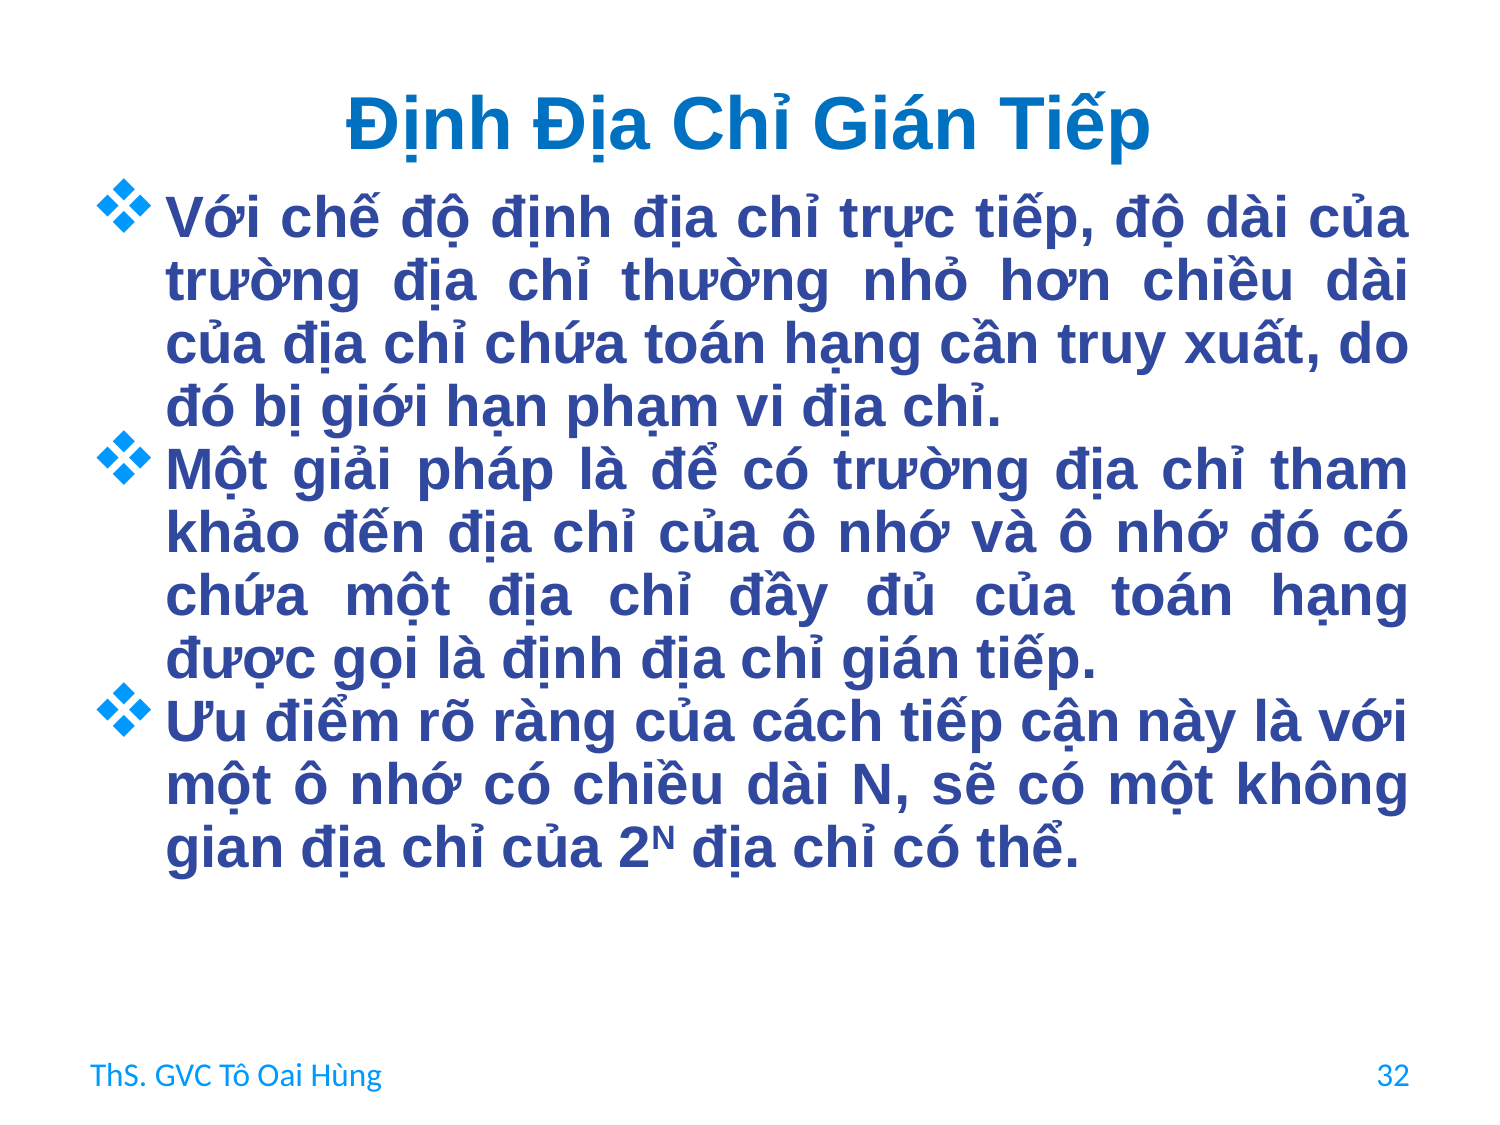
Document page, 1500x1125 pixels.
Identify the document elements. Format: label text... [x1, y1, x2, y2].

slide_number 32 [1074, 1042, 1425, 1103]
list Với chế độ định địa chỉ trực tiếp, độ dài của trường địa chỉ thường nhỏ hơn chiều dài của địa chỉ chứa toán hạng cần truy xuất, do đó bị giới hạn phạm vi địa chỉ. Một giải pháp là để có trường địa chỉ tham khảo đến địa chỉ của ô nhớ và ô nhớ đó có chứa một địa chỉ đầy đủ của toán hạng được gọi là định địa chỉ gián tiếp. Ưu điểm rõ ràng của cách tiếp cận này là với một ô nhớ có chiều dài N, sẽ có một không gian địa chỉ của 2N địa chỉ có thể. [75, 179, 1425, 1050]
slide_number ThS. GVC Tô Oai Hùng [75, 1042, 425, 1103]
title Định Địa Chỉ Gián Tiếp [75, 60, 1425, 179]
